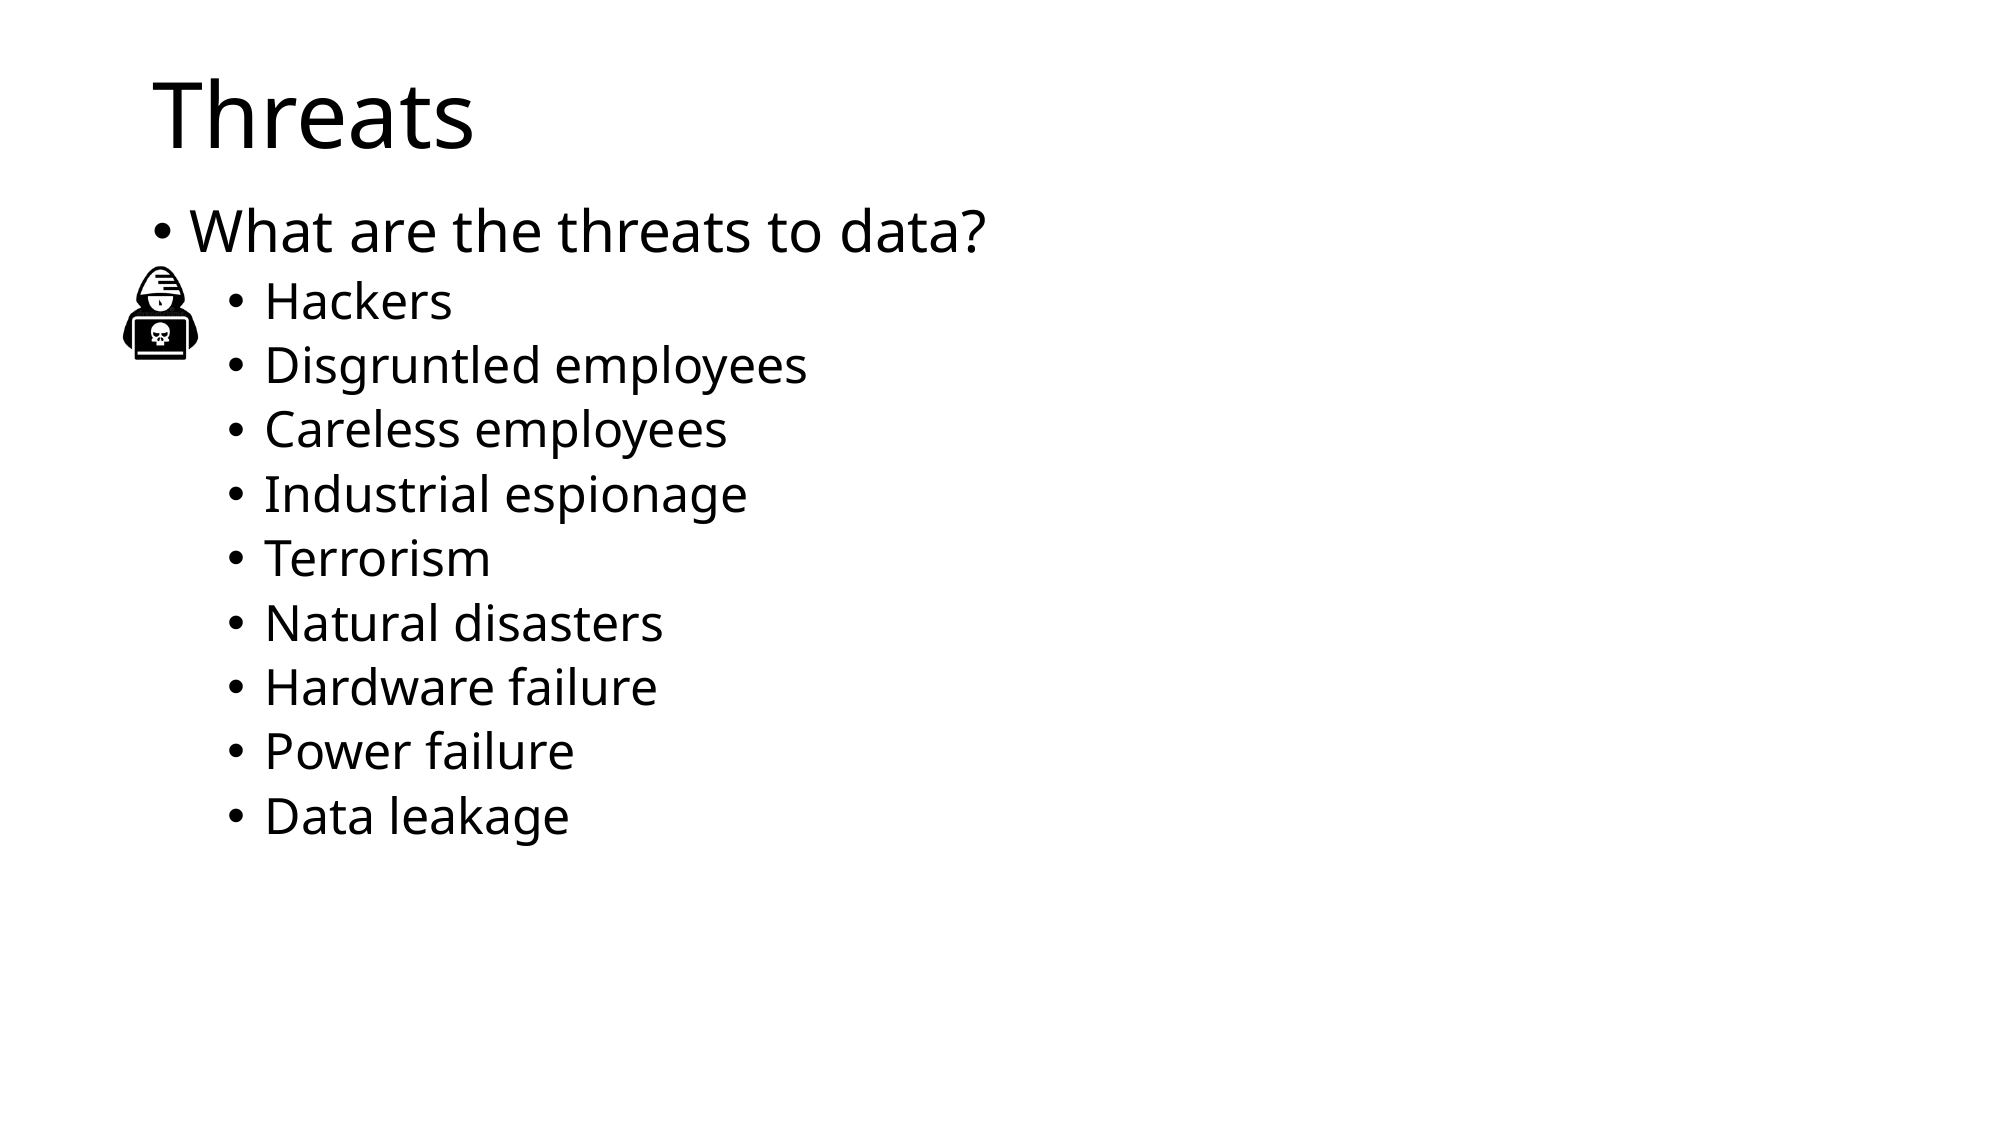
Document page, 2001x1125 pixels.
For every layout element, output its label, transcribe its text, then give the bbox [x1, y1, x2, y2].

title Threats [137, 59, 1863, 178]
picture [119, 263, 202, 363]
list What are the threats to data? Hackers Disgruntled employees Careless employees Industrial espionage Terrorism Natural disasters Hardware failure Power failure Data leakage [137, 195, 1863, 1082]
